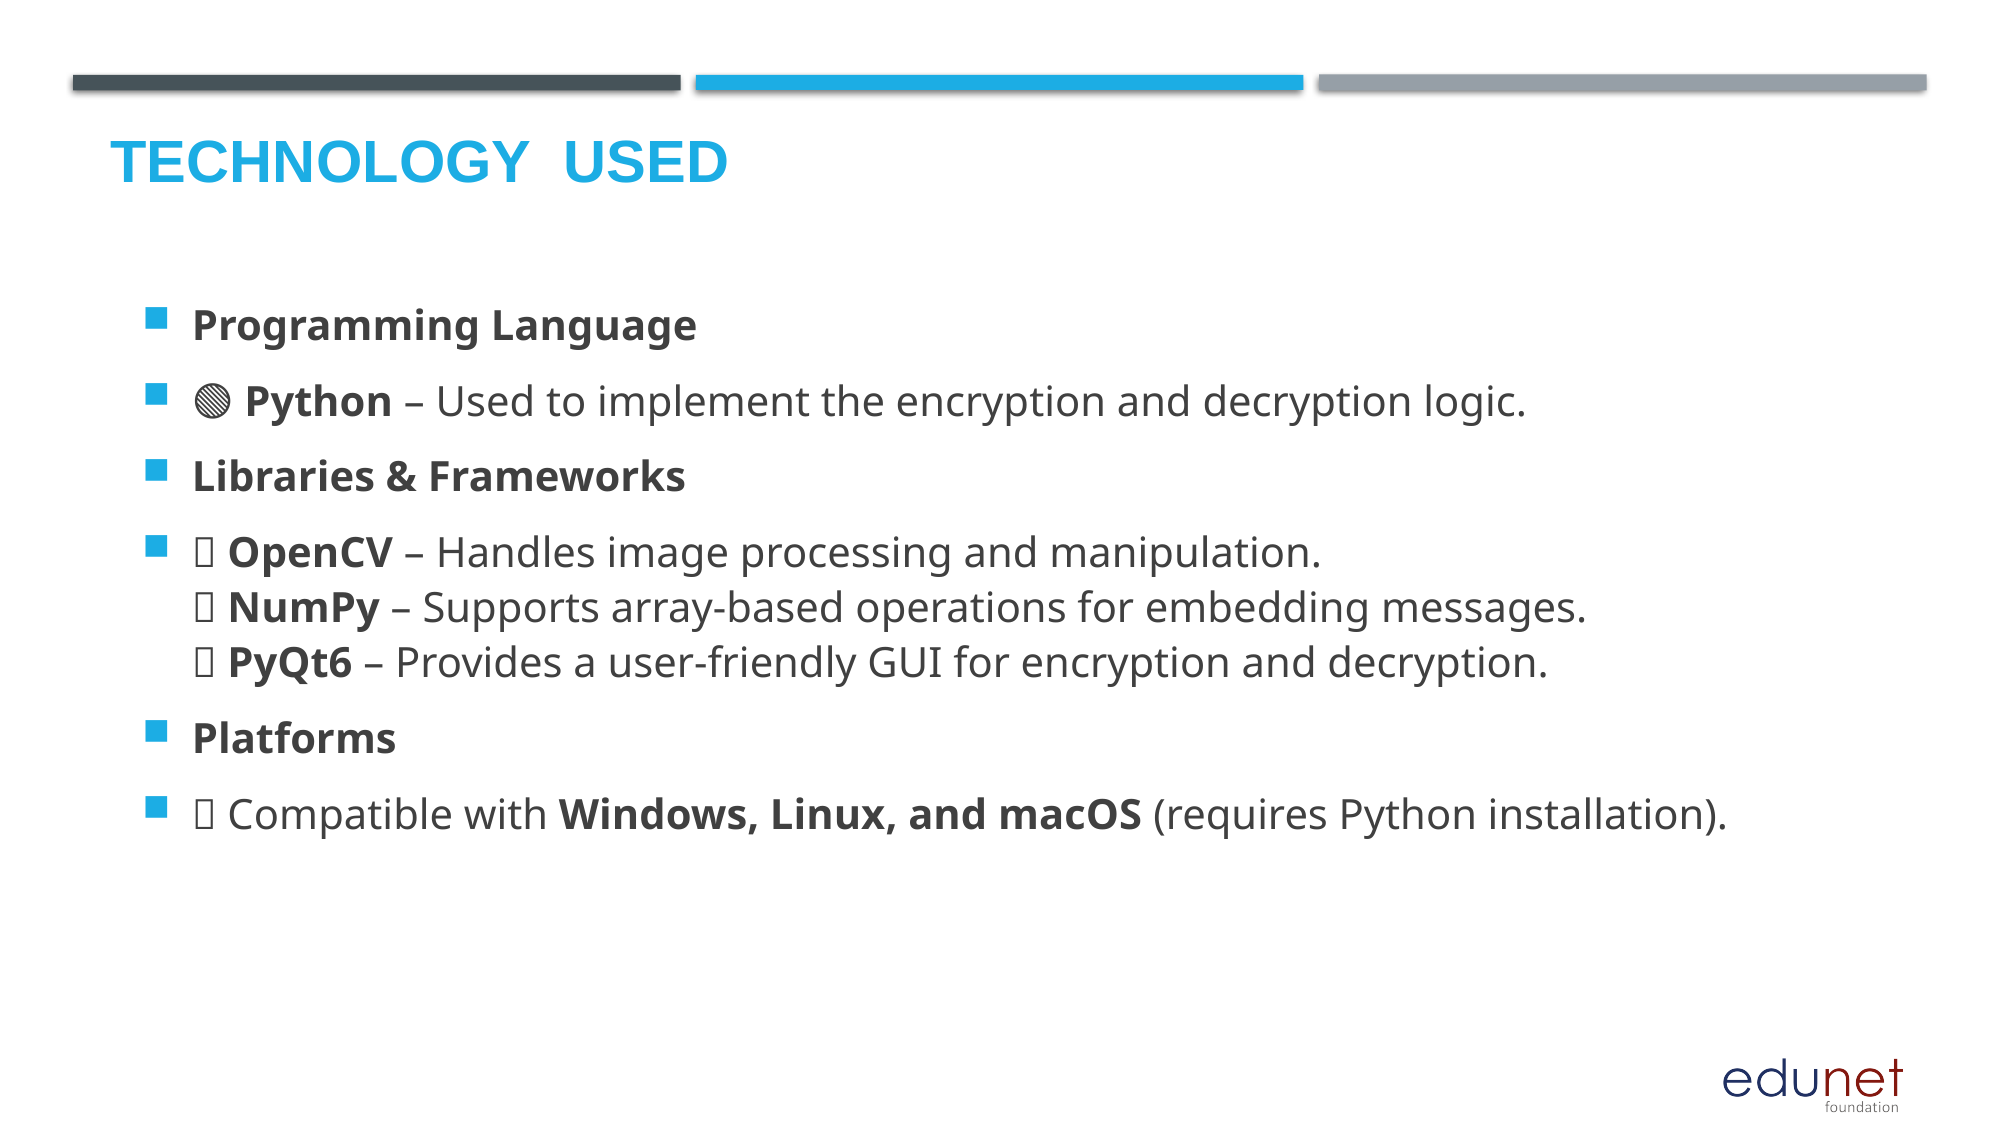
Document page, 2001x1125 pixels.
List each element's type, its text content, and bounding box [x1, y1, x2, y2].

list Programming Language 🟢 Python – Used to implement the encryption and decryption logic. Libraries & Frameworks 🔹 OpenCV – Handles image processing and manipulation. 🔹 NumPy – Supports array-based operations for embedding messages. 🔹 PyQt6 – Provides a user-friendly GUI for encryption and decryption. Platforms ✅ Compatible with Windows, Linux, and macOS (requires Python installation). [126, 178, 1812, 1029]
picture [1719, 1056, 1905, 1116]
title Technology used [95, 115, 1905, 203]
